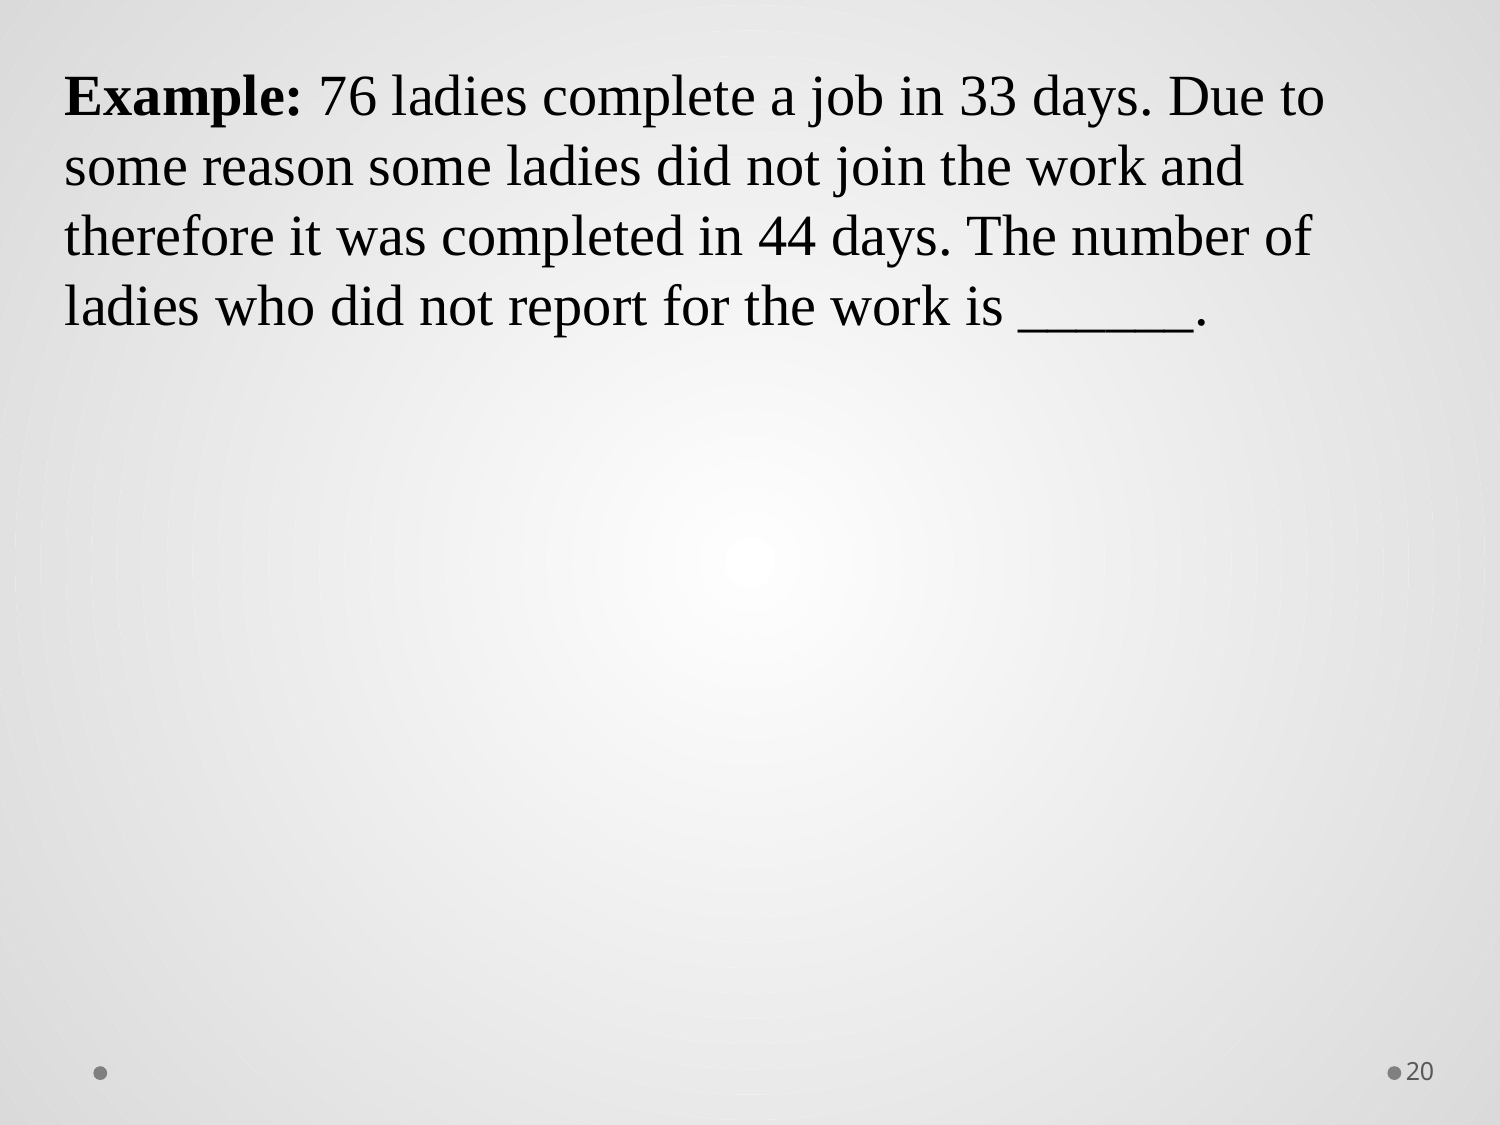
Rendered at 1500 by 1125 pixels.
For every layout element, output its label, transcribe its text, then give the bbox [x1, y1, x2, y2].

slide_number 20 [1401, 1042, 1494, 1103]
text_box Example: 76 ladies complete a job in 33 days. Due to some reason some ladies did not join the work and therefore it was completed in 44 days. The number of ladies who did not report for the work is ______. [50, 50, 1450, 415]
